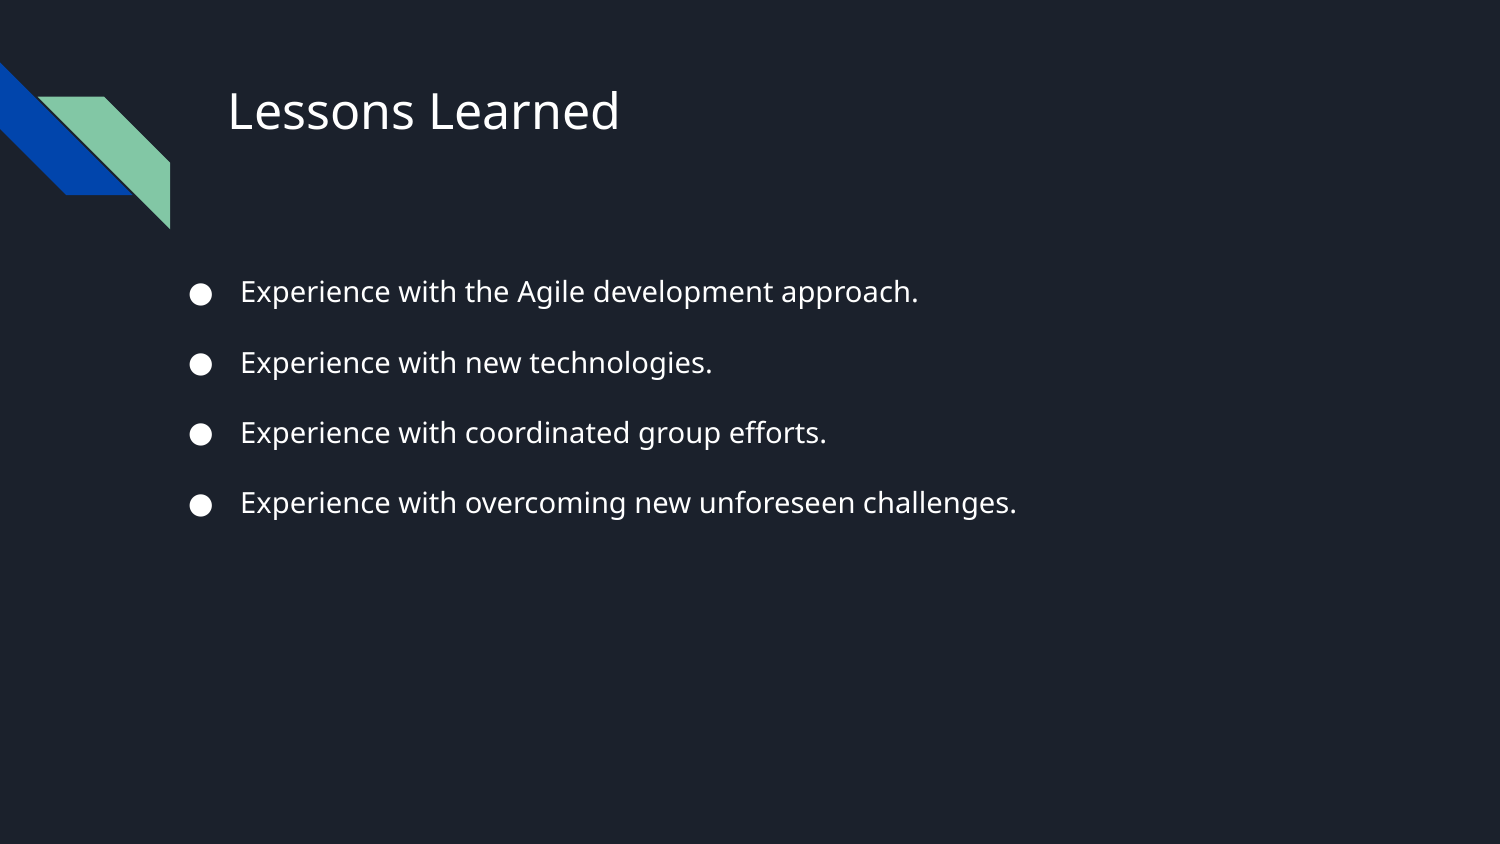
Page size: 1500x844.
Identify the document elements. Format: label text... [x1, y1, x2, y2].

title Lessons Learned [212, 64, 836, 223]
list Experience with the Agile development approach. Experience with new technologies. Experience with coordinated group efforts. Experience with overcoming new unforeseen challenges. [150, 223, 1350, 620]
